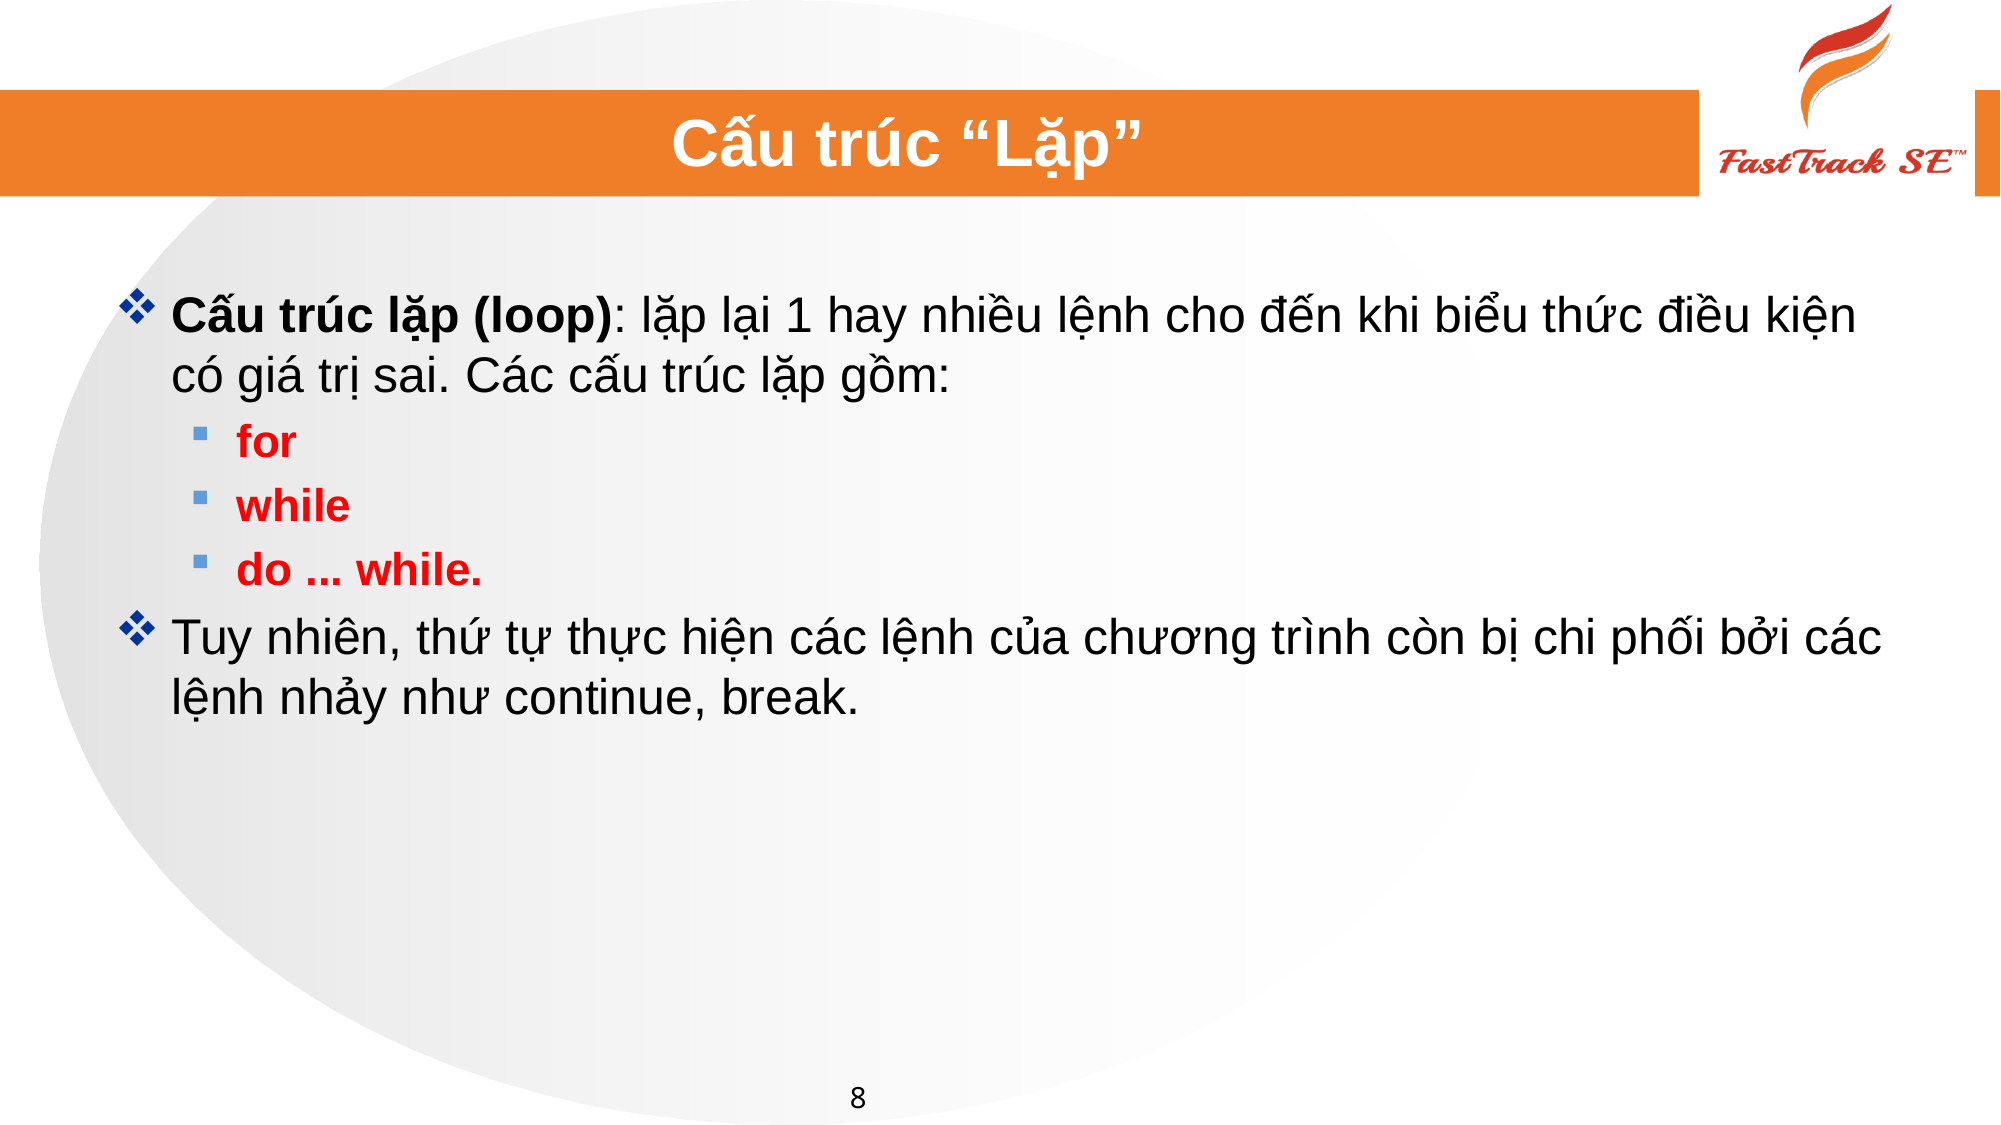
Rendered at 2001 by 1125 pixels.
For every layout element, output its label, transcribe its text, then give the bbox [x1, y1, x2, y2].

list Cấu trúc lặp (loop): lặp lại 1 hay nhiều lệnh cho đến khi biểu thức điều kiện có giá trị sai. Các cấu trúc lặp gồm: for while do ... while. Tuy nhiên, thứ tự thực hiện các lệnh của chương trình còn bị chi phối bởi các lệnh nhảy như continue, break. [99, 275, 1909, 1038]
slide_number 8 [766, 1071, 950, 1115]
title Cấu trúc “Lặp” [249, 99, 1567, 180]
picture [1700, 0, 1975, 192]
